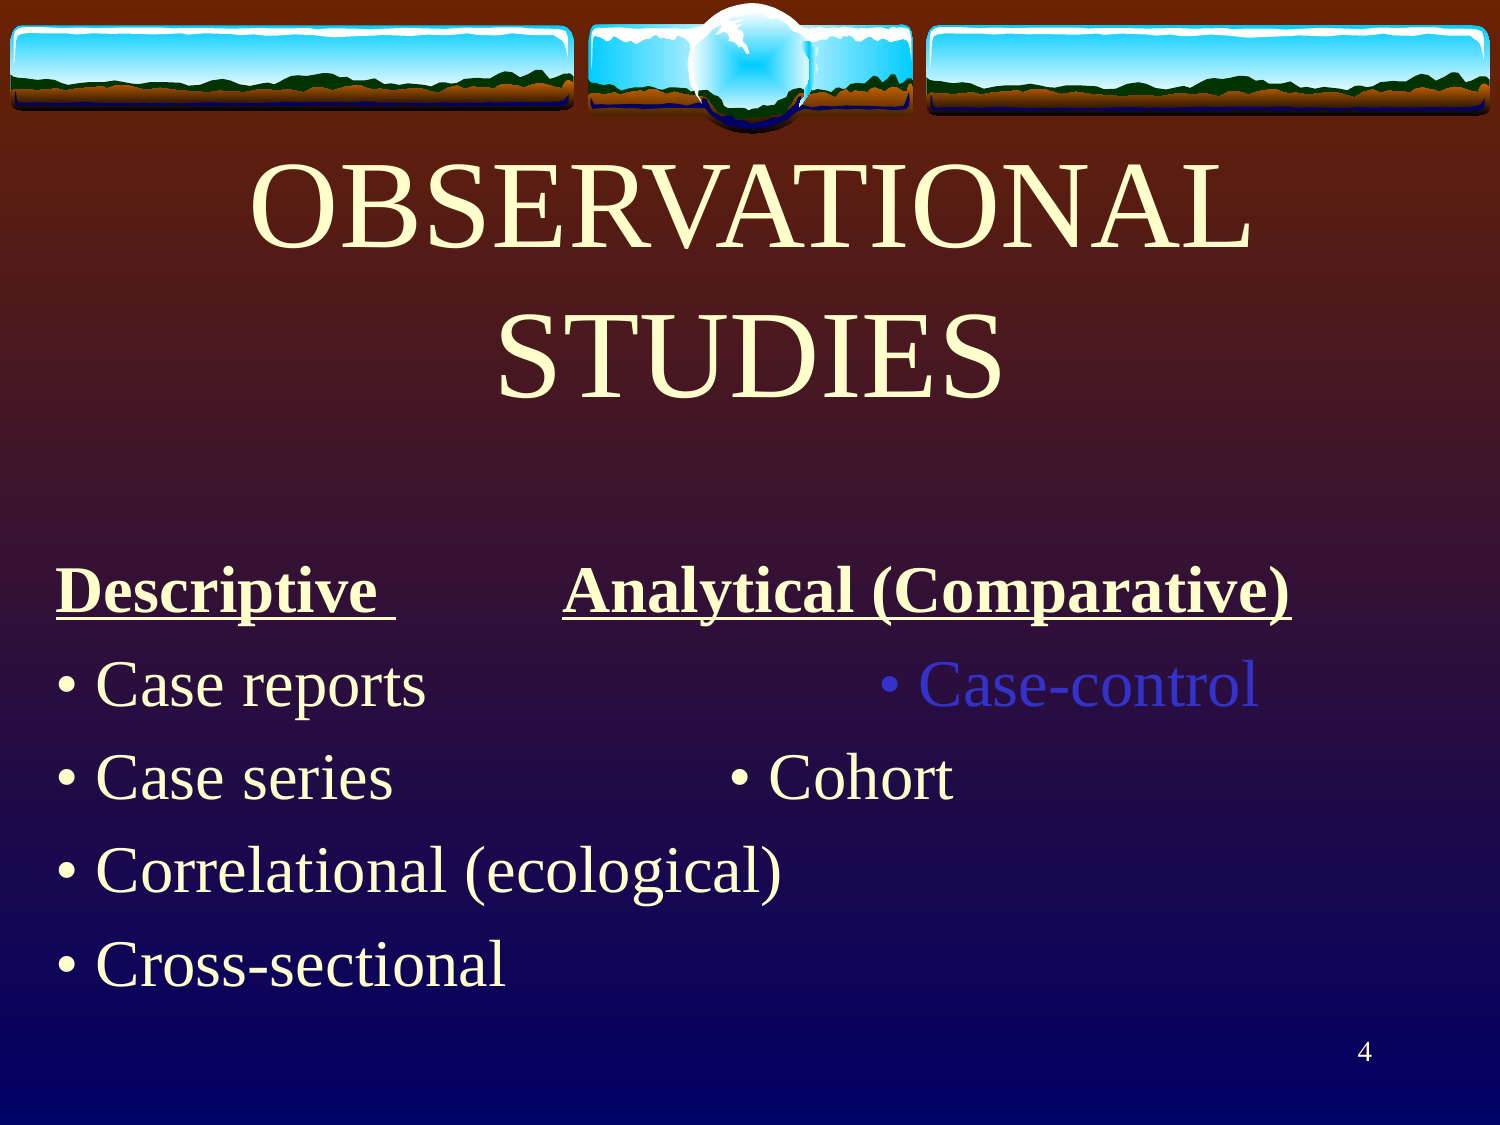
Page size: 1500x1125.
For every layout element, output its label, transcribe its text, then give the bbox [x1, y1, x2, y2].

title OBSERVATIONAL STUDIES [21, 145, 1480, 399]
slide_number 4 [1074, 1024, 1388, 1101]
list Descriptive Analytical (Comparative) • Case reports • Case-control • Case series • Cohort • Correlational (ecological) • Cross-sectional [40, 445, 1500, 990]
